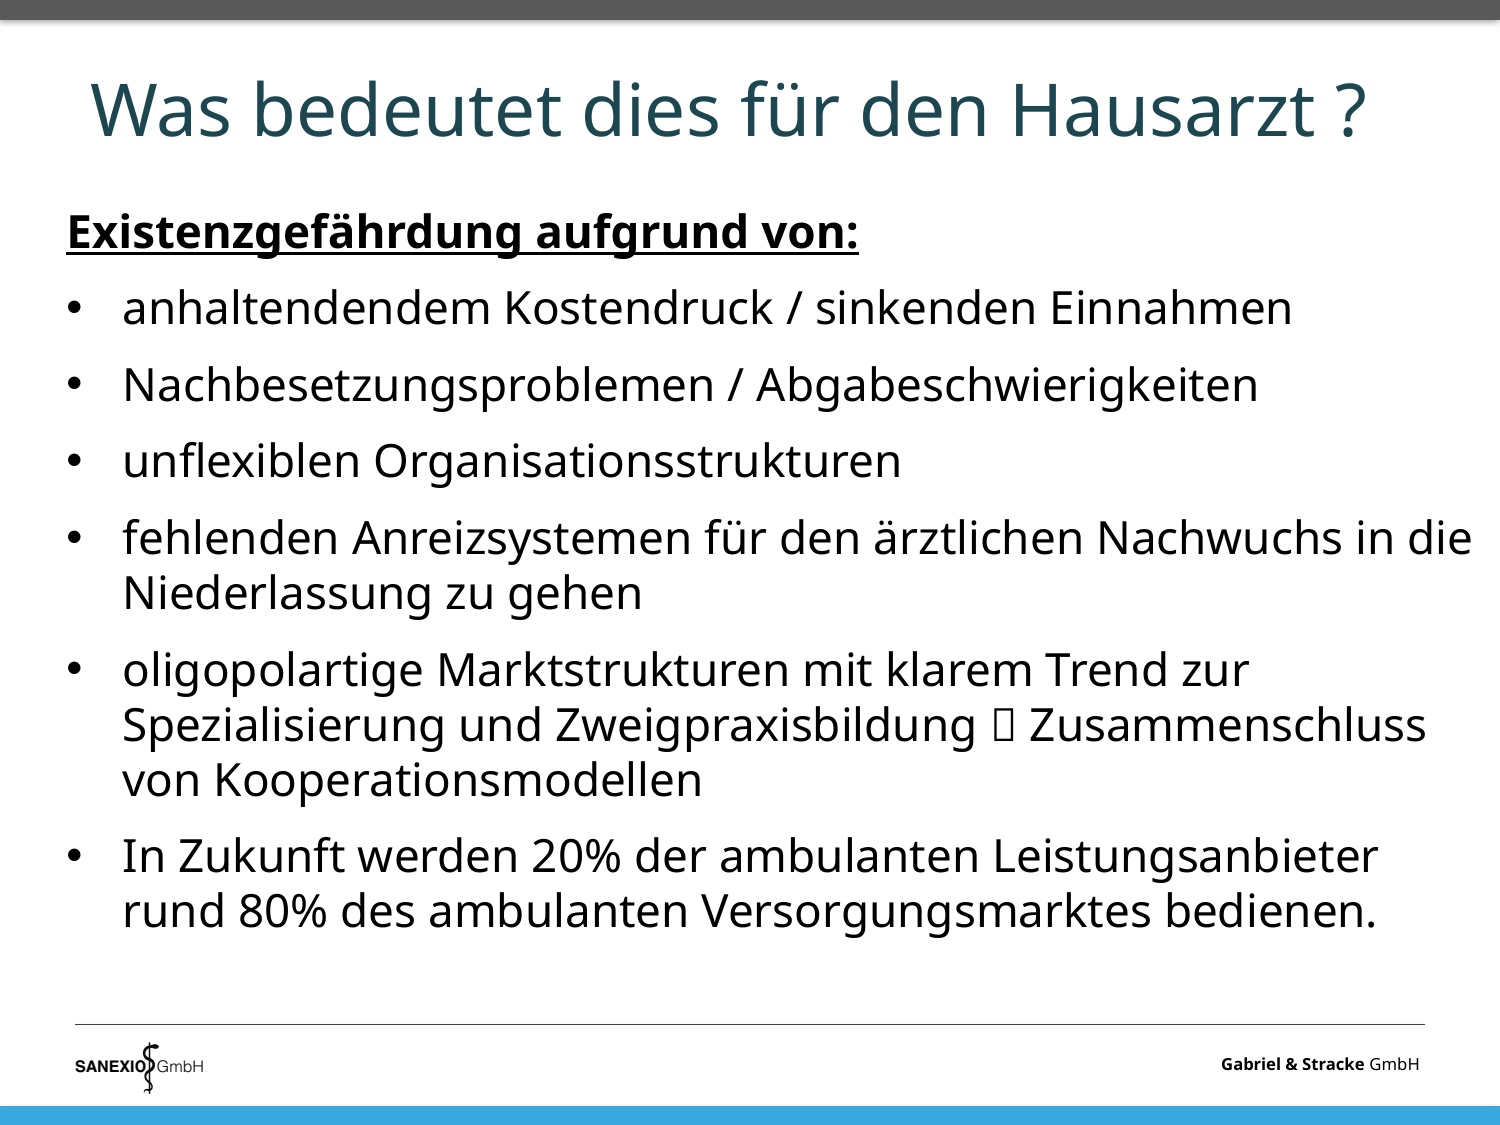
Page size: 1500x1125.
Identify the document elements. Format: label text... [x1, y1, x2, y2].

title Was bedeutet dies für den Hausarzt ? [75, 45, 1425, 170]
list Existenzgefährdung aufgrund von: anhaltendendem Kostendruck / sinkenden Einnahmen Nachbesetzungsproblemen / Abgabeschwierigkeiten unflexiblen Organisationsstrukturen fehlenden Anreizsystemen für den ärztlichen Nachwuchs in die Niederlassung zu gehen oligopolartige Marktstrukturen mit klarem Trend zur Spezialisierung und Zweigpraxisbildung  Zusammenschluss von Kooperationsmodellen In Zukunft werden 20% der ambulanten Leistungsanbieter rund 80% des ambulanten Versorgungsmarktes bedienen. [51, 194, 1500, 1076]
